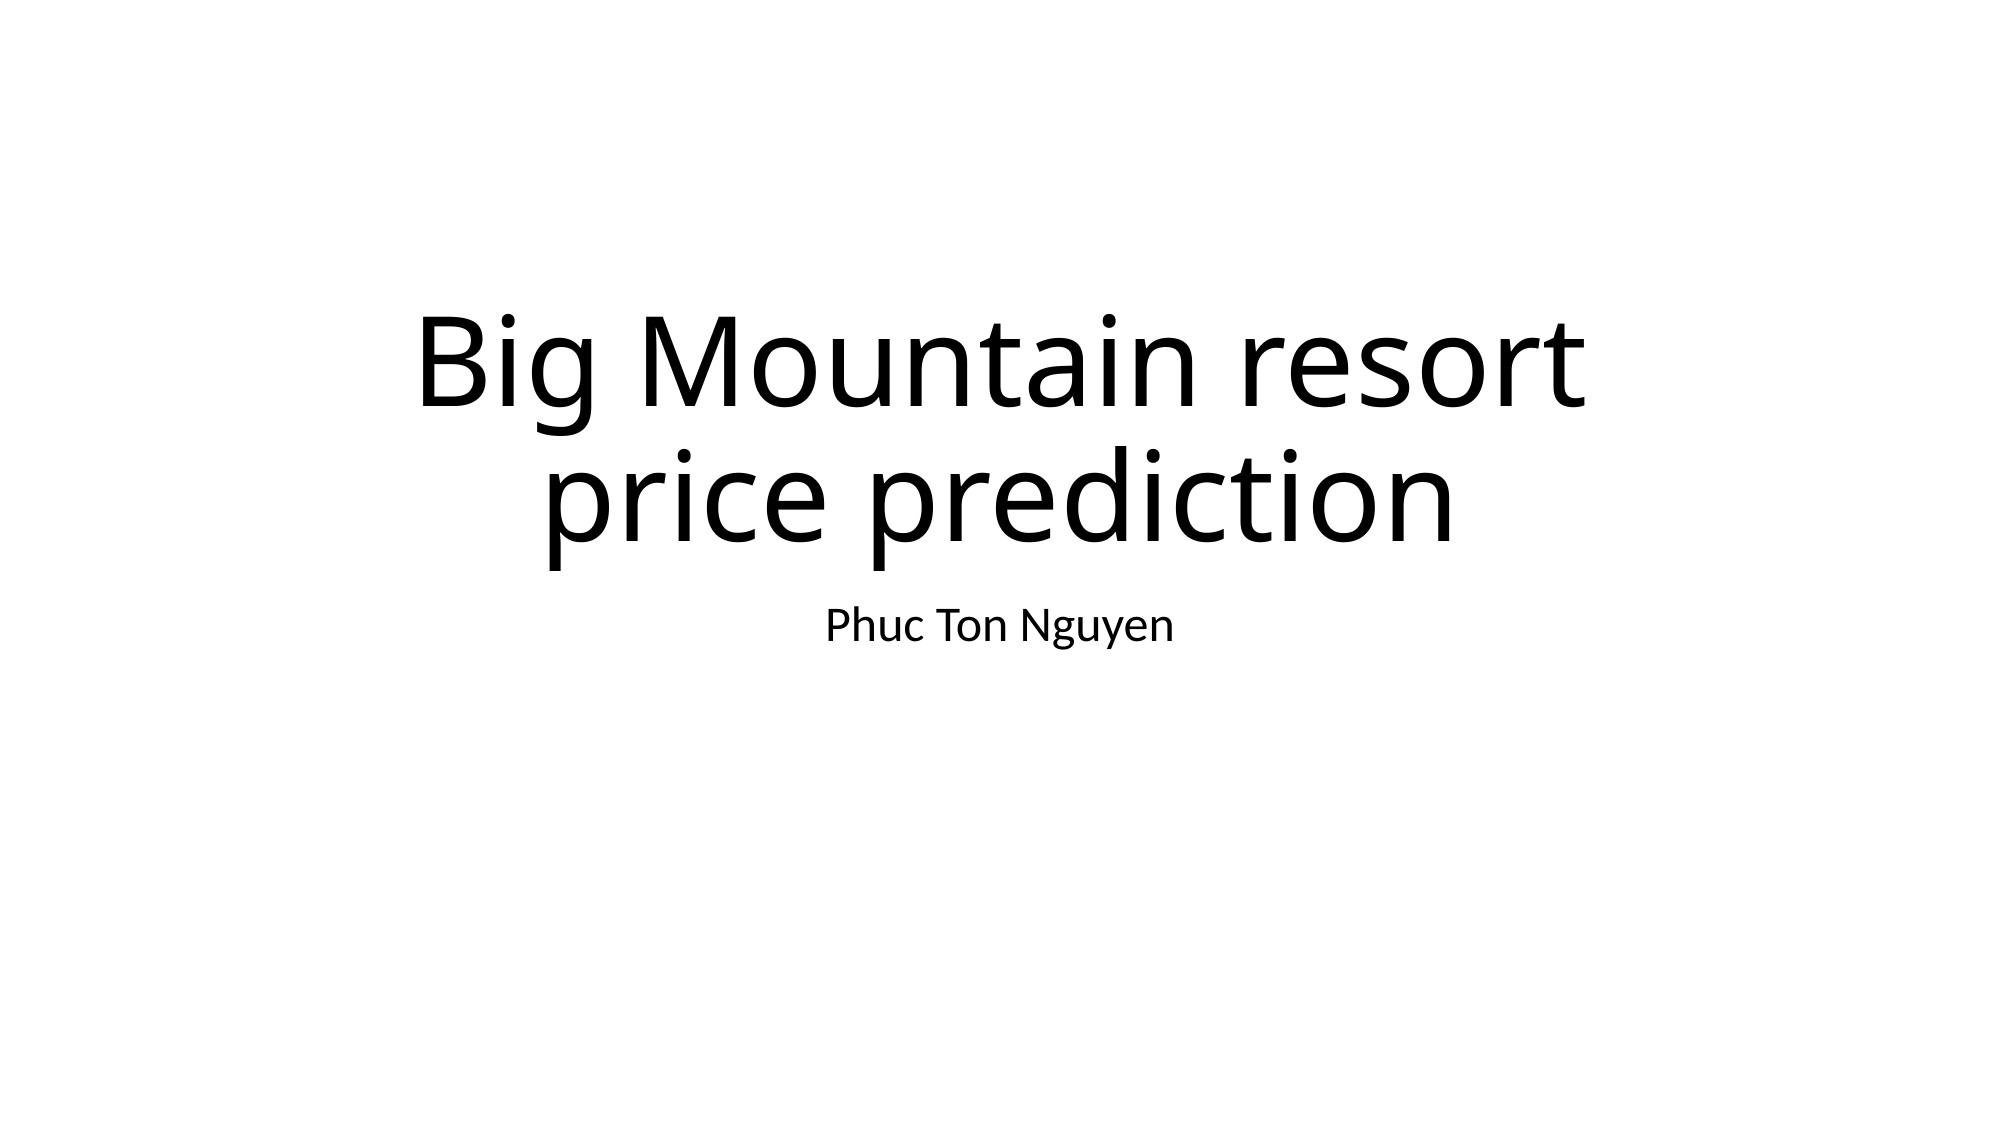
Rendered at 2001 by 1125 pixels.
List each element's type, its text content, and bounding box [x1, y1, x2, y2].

title Big Mountain resort price prediction [249, 184, 1750, 576]
subtitle Phuc Ton Nguyen [249, 590, 1750, 863]
